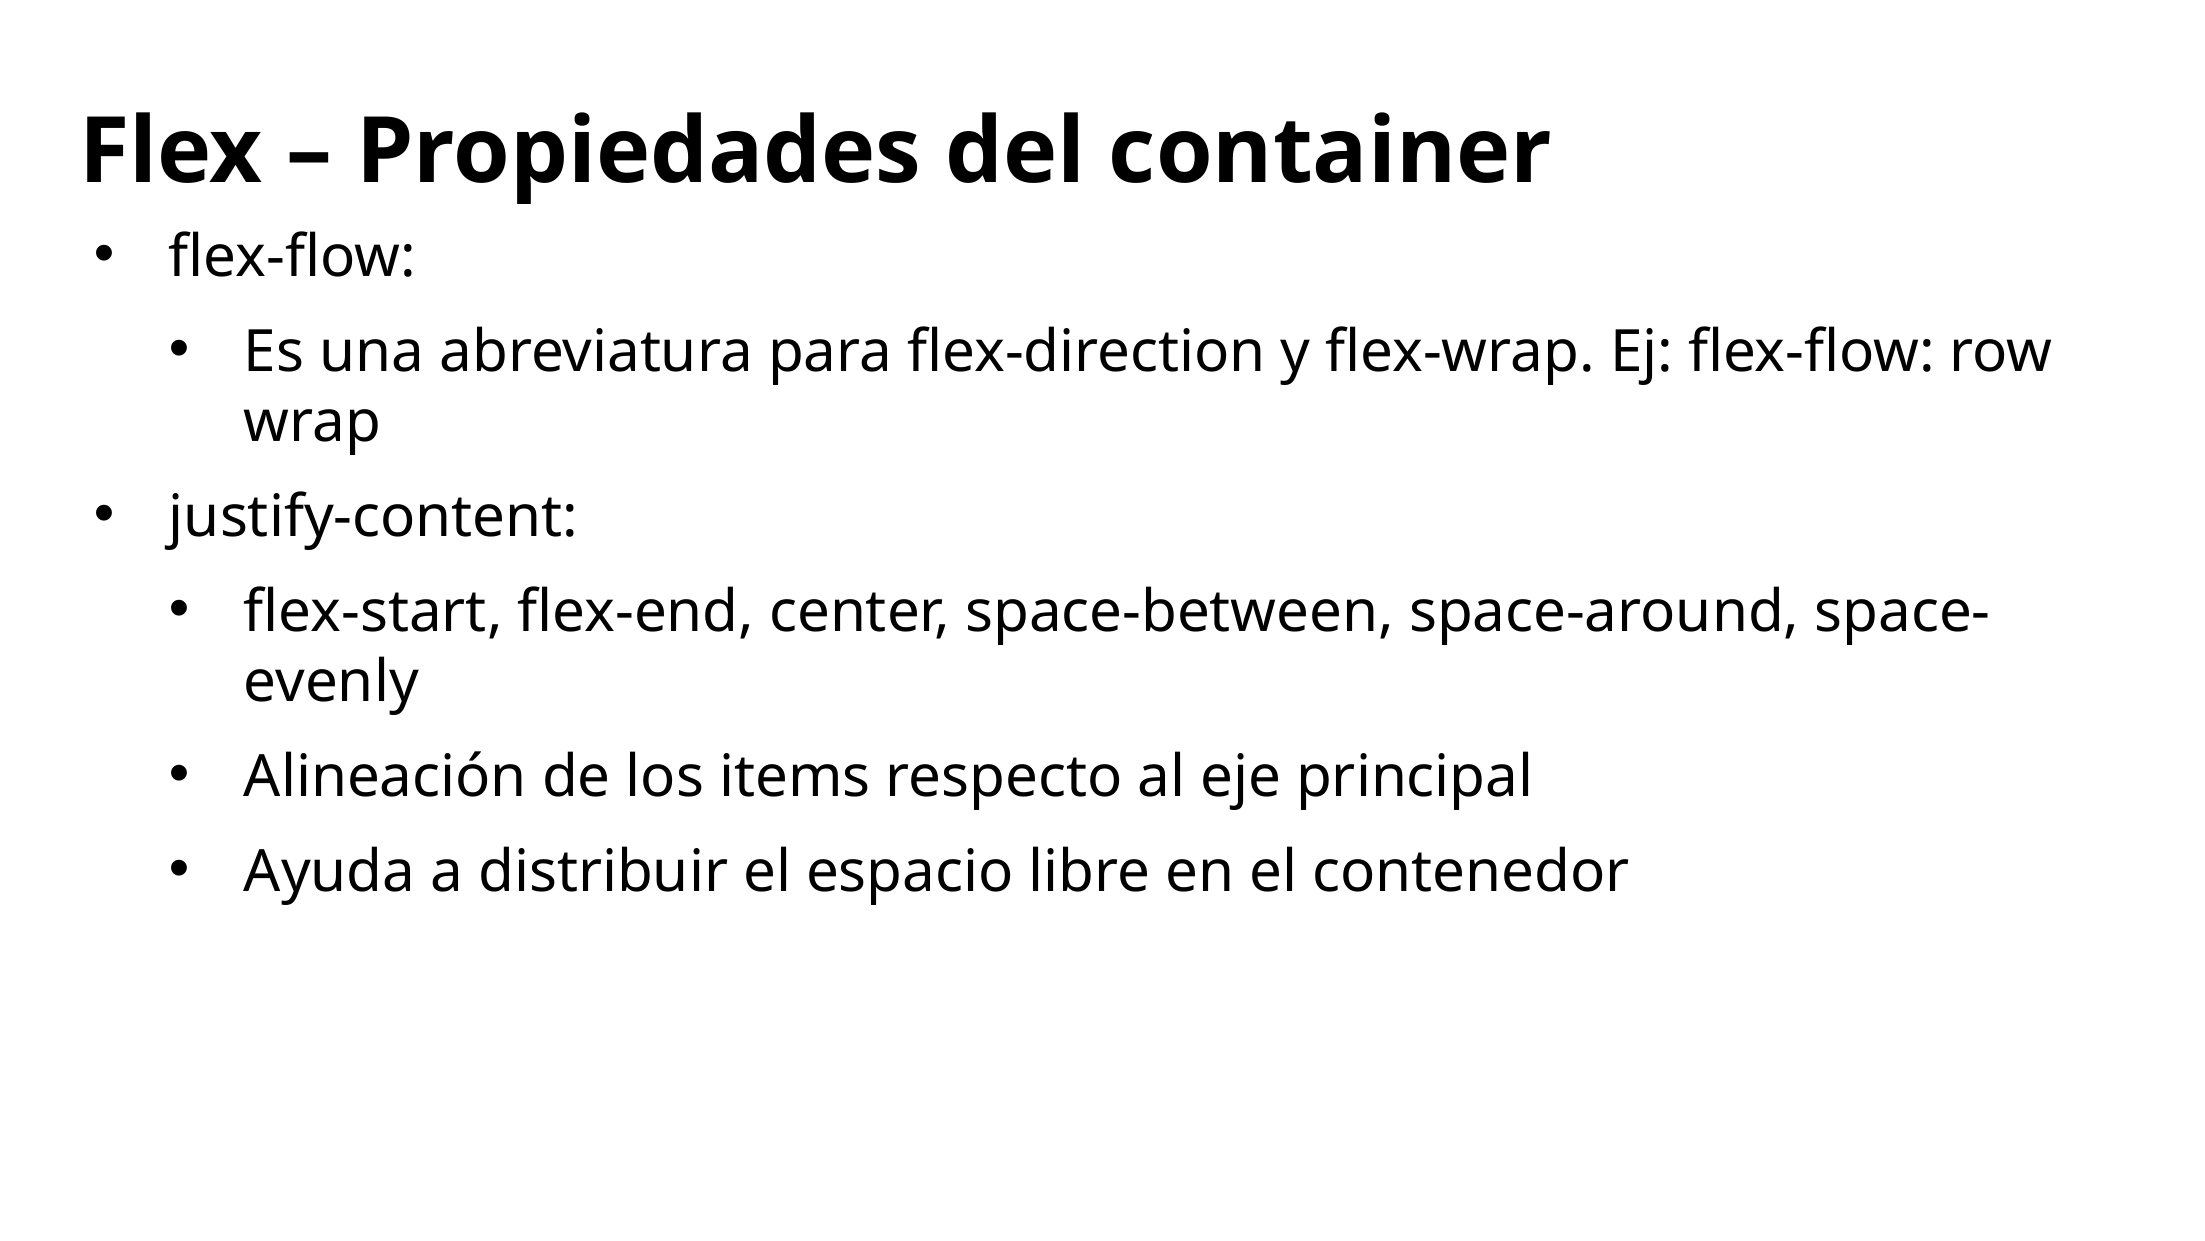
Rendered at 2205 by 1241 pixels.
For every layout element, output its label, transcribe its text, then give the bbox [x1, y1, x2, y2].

text_box flex-flow: Es una abreviatura para flex-direction y flex-wrap. Ej: flex-flow: row wrap justify-content: flex-start, flex-end, center, space-between, space-around, space-evenly Alineación de los items respecto al eje principal Ayuda a distribuir el espacio libre en el contenedor [79, 210, 2126, 1006]
title Flex – Propiedades del container [79, 41, 2136, 264]
